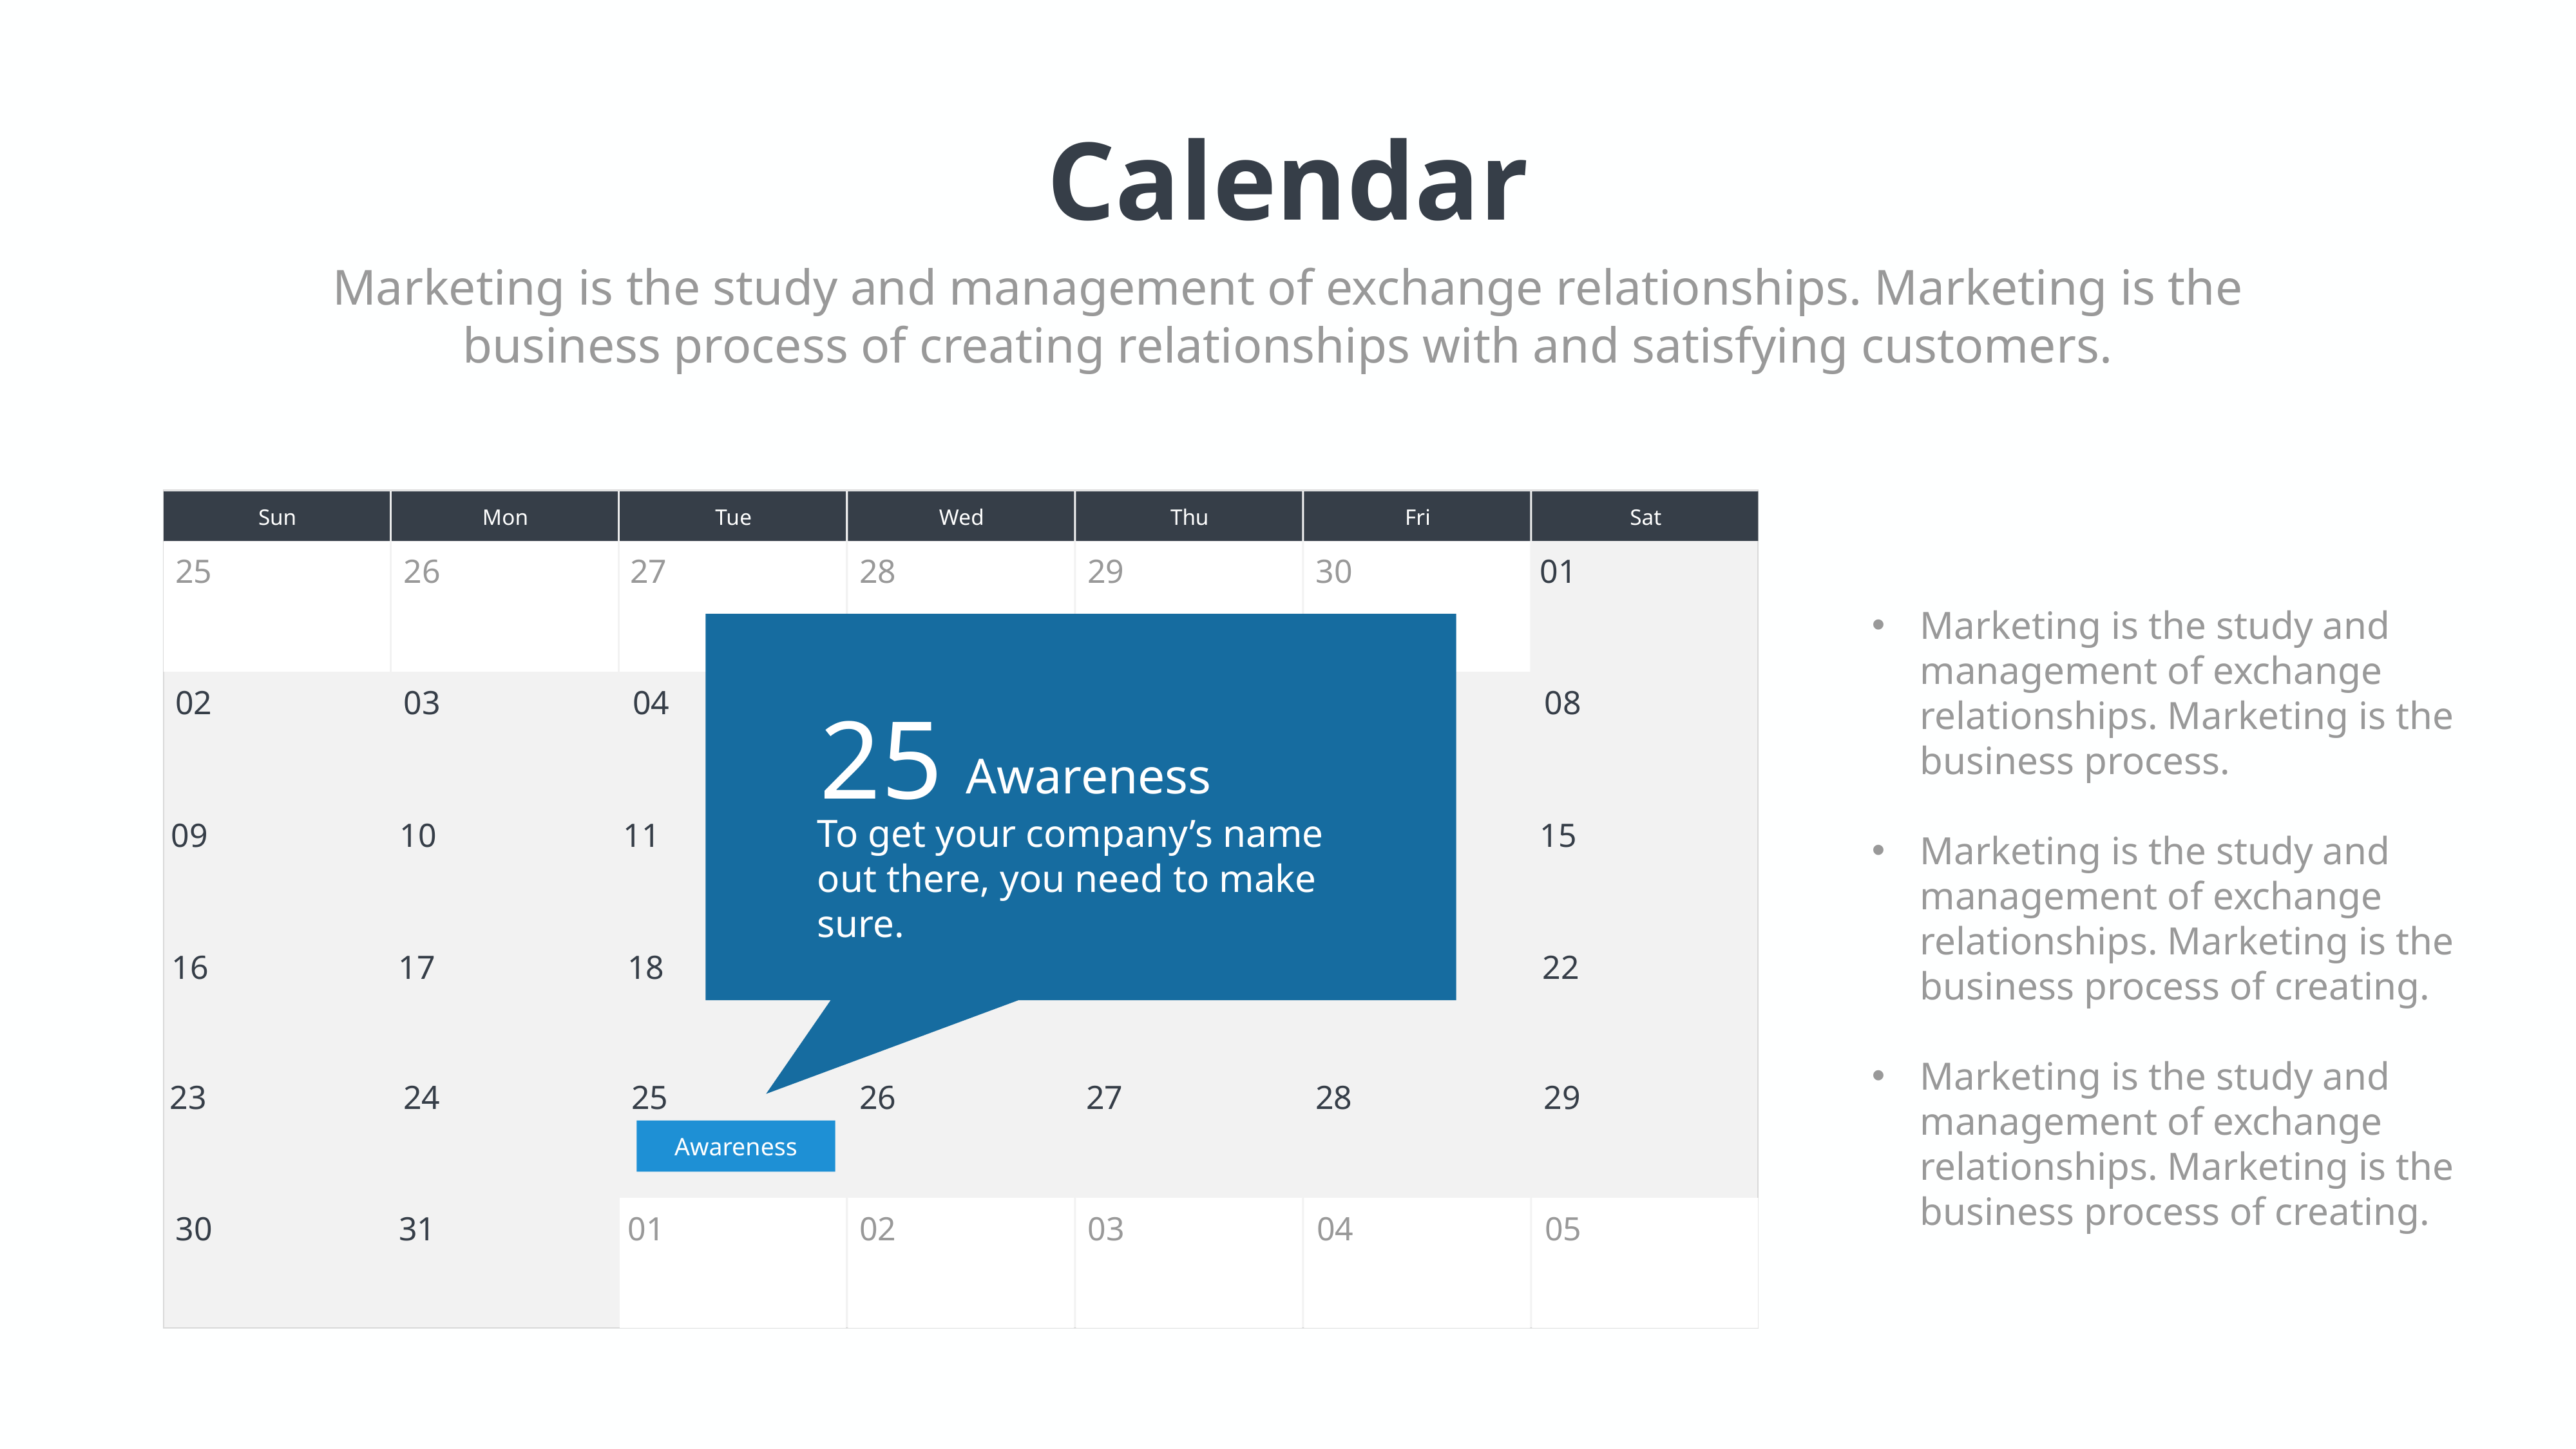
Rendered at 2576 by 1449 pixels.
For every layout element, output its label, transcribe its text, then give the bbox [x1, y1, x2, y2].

text_box Calendar [1037, 108, 1539, 247]
text_box Marketing is the study and management of exchange relationships. Marketing is the business process of creating relationships with and satisfying customers. [281, 251, 2295, 377]
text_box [163, 489, 2479, 1329]
